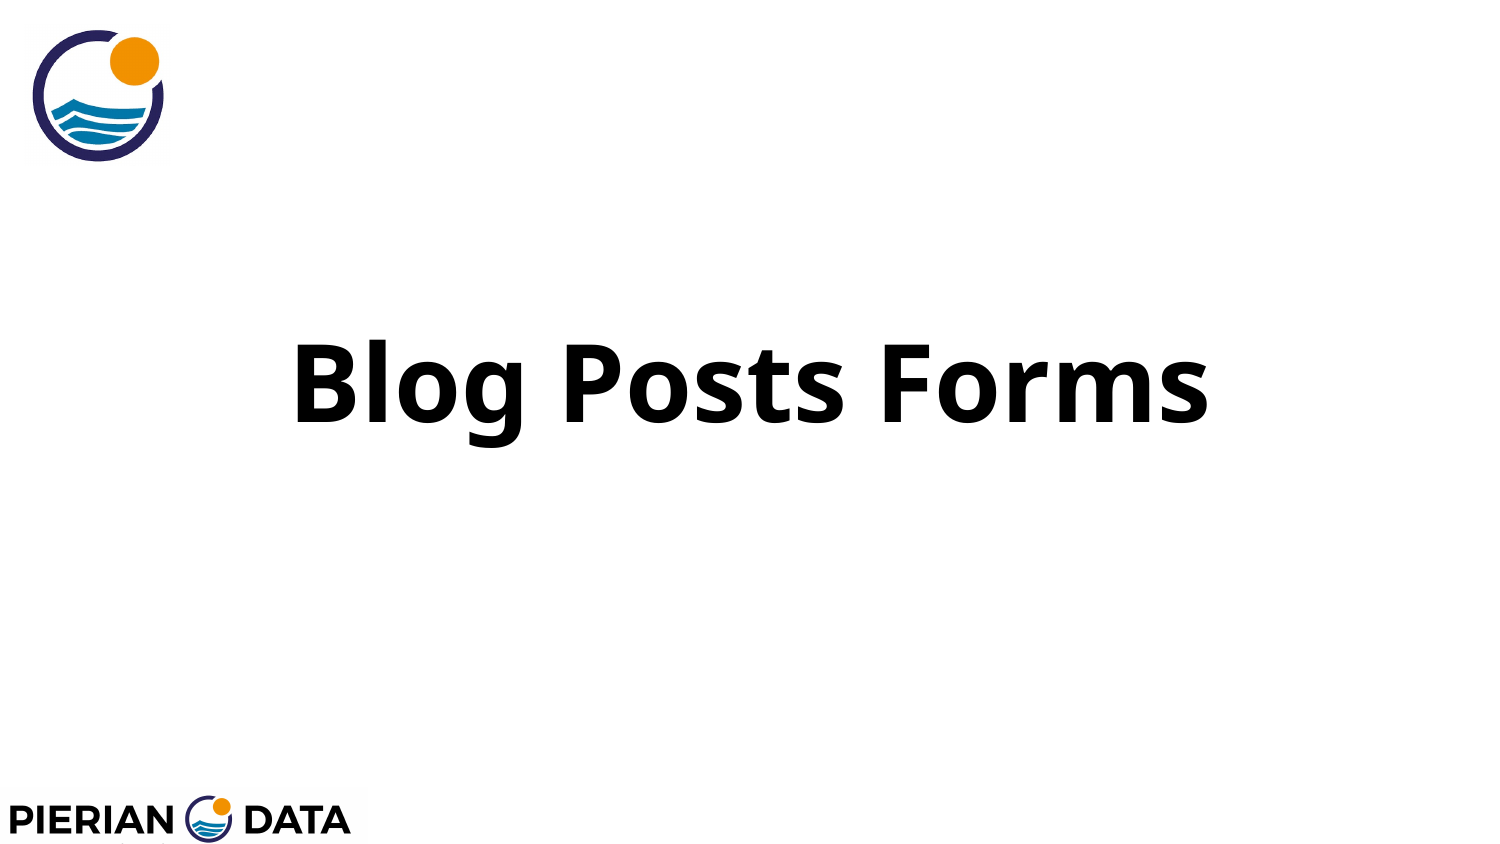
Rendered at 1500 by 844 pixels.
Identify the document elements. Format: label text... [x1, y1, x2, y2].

picture [0, 787, 368, 844]
picture [24, 24, 172, 167]
title Blog Posts Forms [51, 122, 1449, 459]
